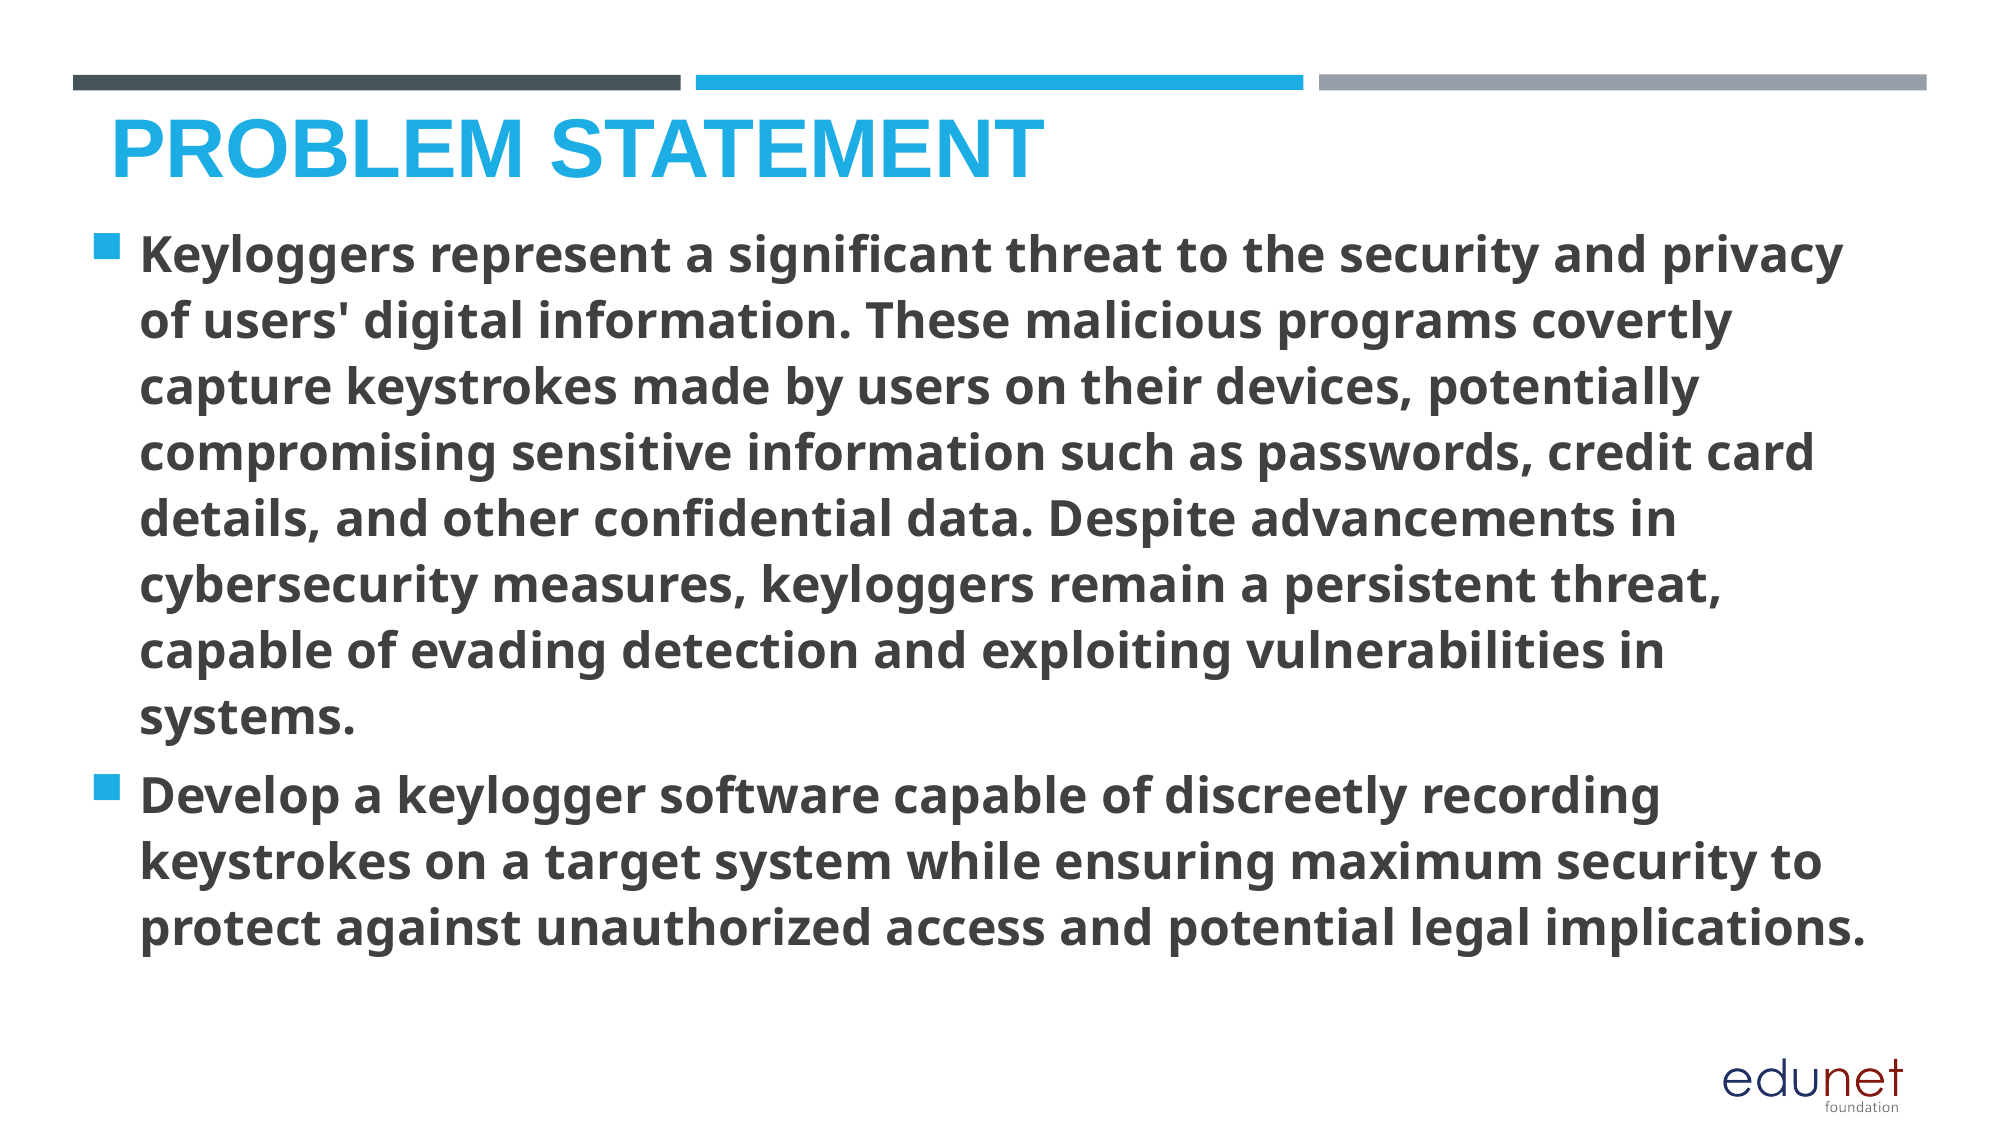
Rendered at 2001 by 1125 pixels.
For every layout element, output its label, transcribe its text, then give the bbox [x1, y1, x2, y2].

picture [1719, 1056, 1905, 1116]
title Problem Statement [94, 114, 1906, 203]
list Keyloggers represent a significant threat to the security and privacy of users' digital information. These malicious programs covertly capture keystrokes made by users on their devices, potentially compromising sensitive information such as passwords, credit card details, and other confidential data. Despite advancements in cybersecurity measures, keyloggers remain a persistent threat, capable of evading detection and exploiting vulnerabilities in systems. Develop a keylogger software capable of discreetly recording keystrokes on a target system while ensuring maximum security to protect against unauthorized access and potential legal implications. [73, 202, 1885, 971]
